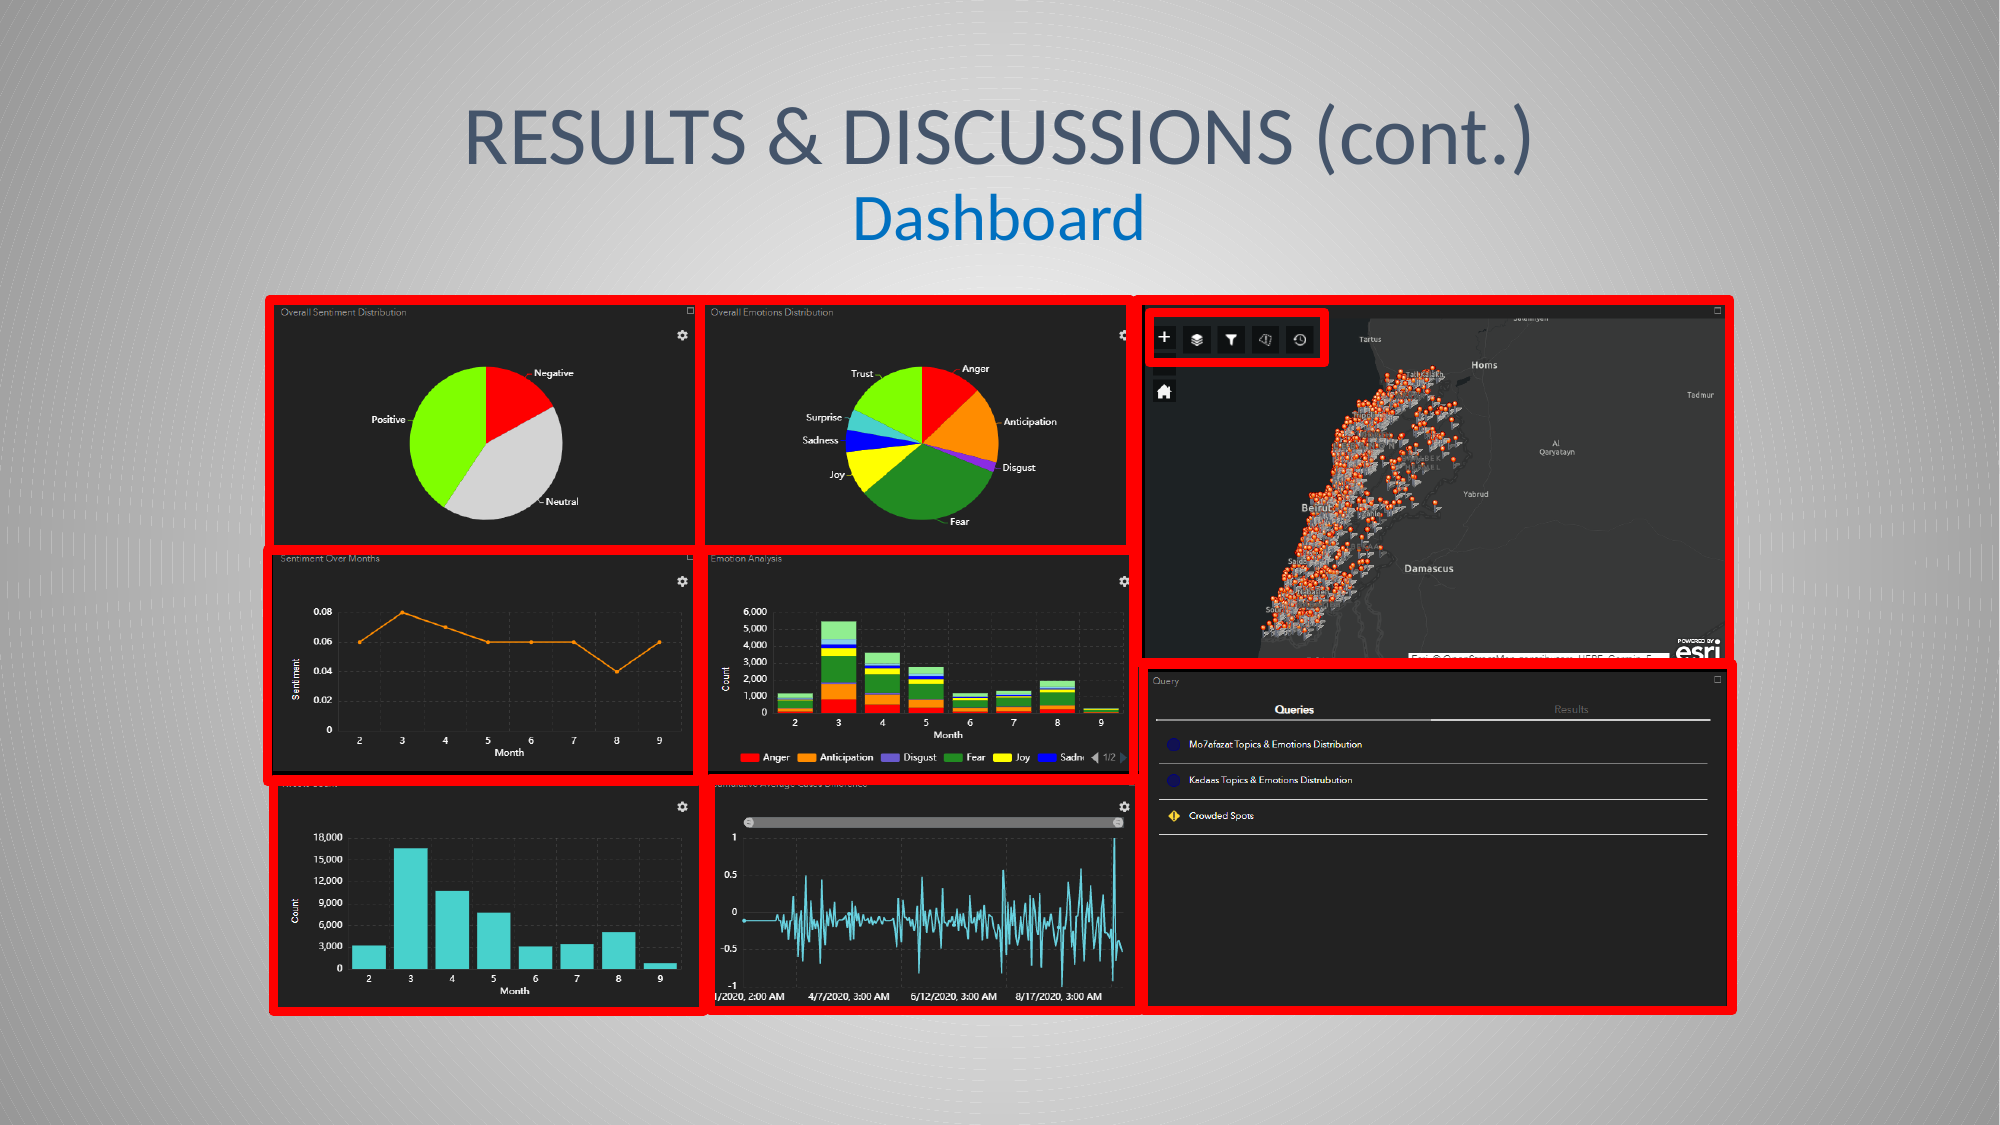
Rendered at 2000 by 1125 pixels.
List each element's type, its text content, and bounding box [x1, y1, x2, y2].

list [269, 299, 1730, 1013]
title Results & Discussions (cont.) Dashboard [199, 45, 1800, 263]
